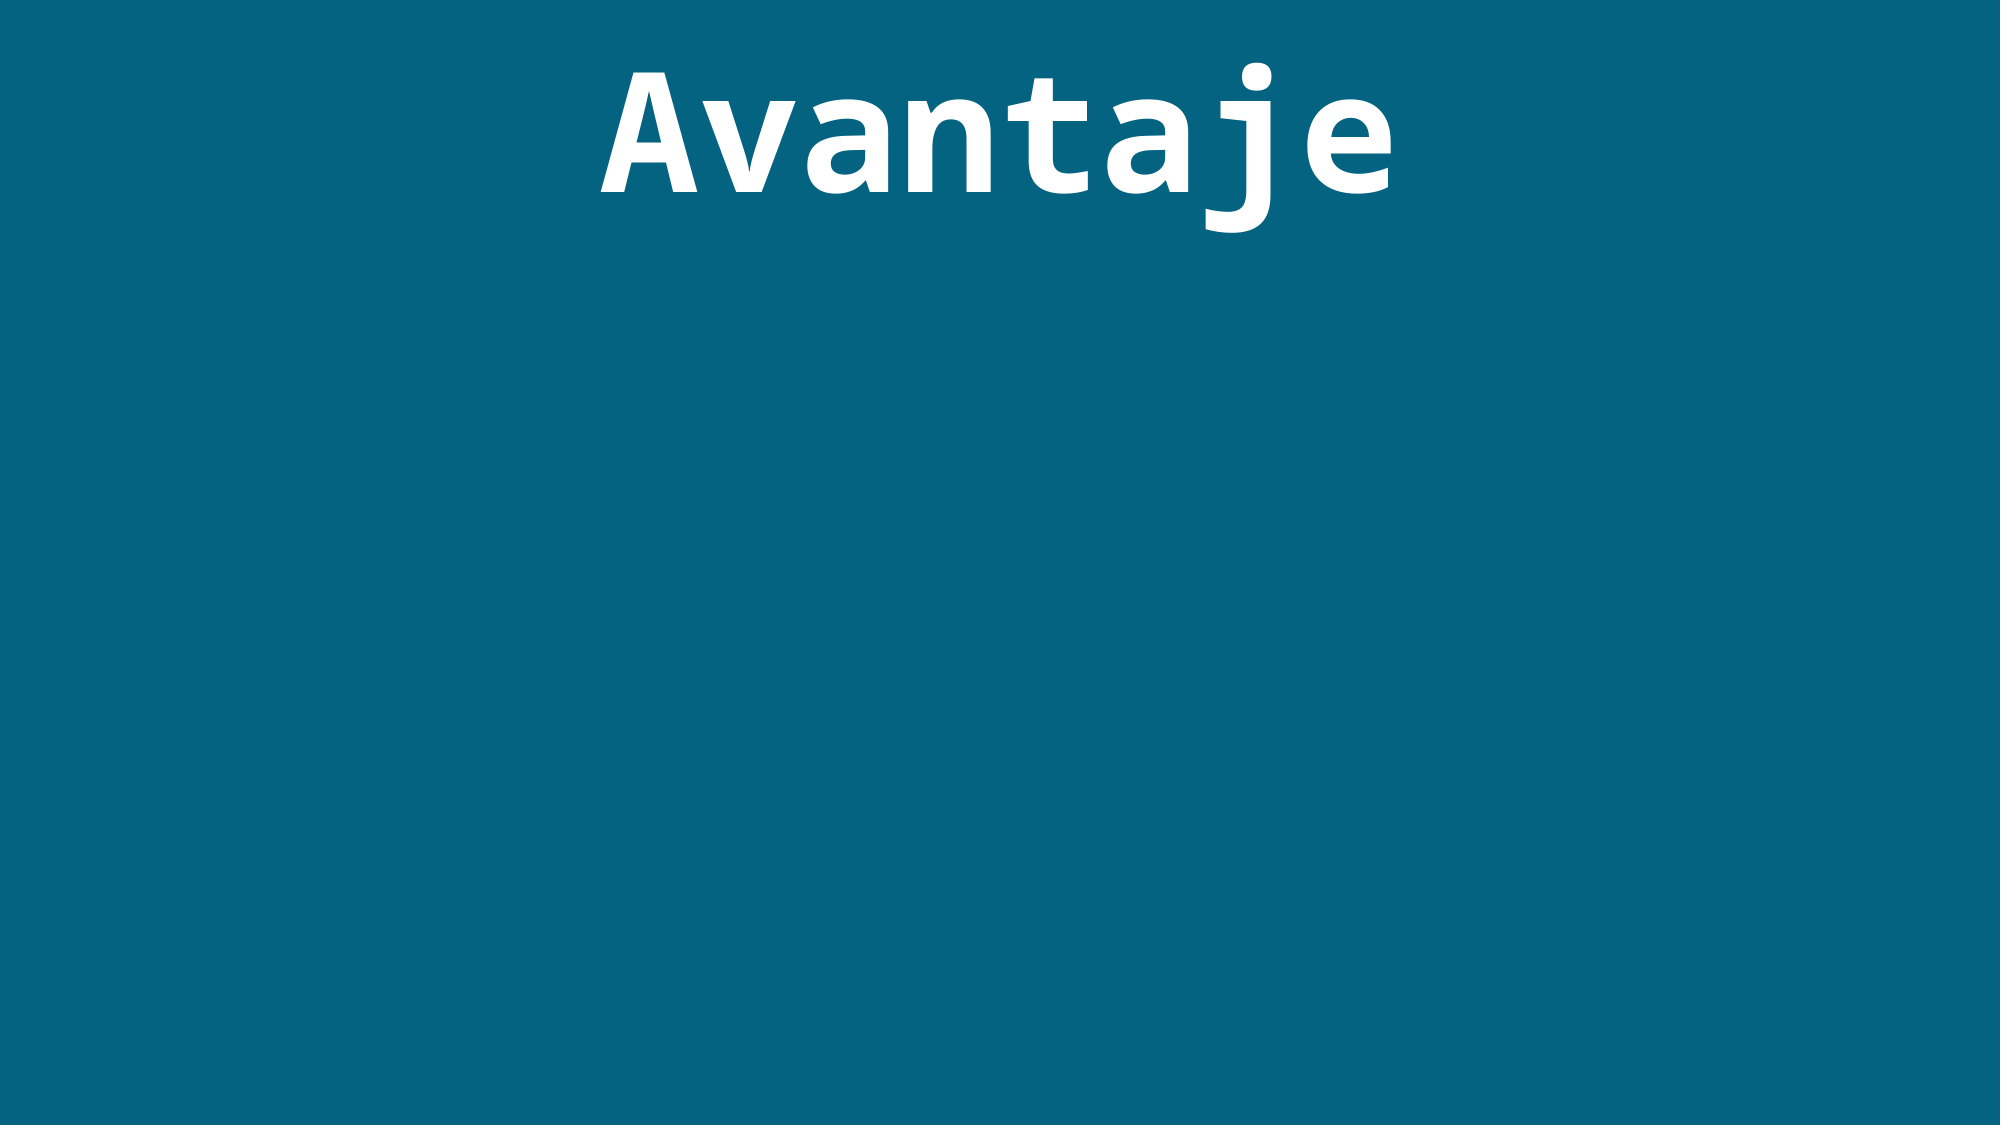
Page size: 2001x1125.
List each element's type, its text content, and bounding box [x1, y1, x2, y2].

text_box Avantaje [192, 24, 1808, 229]
